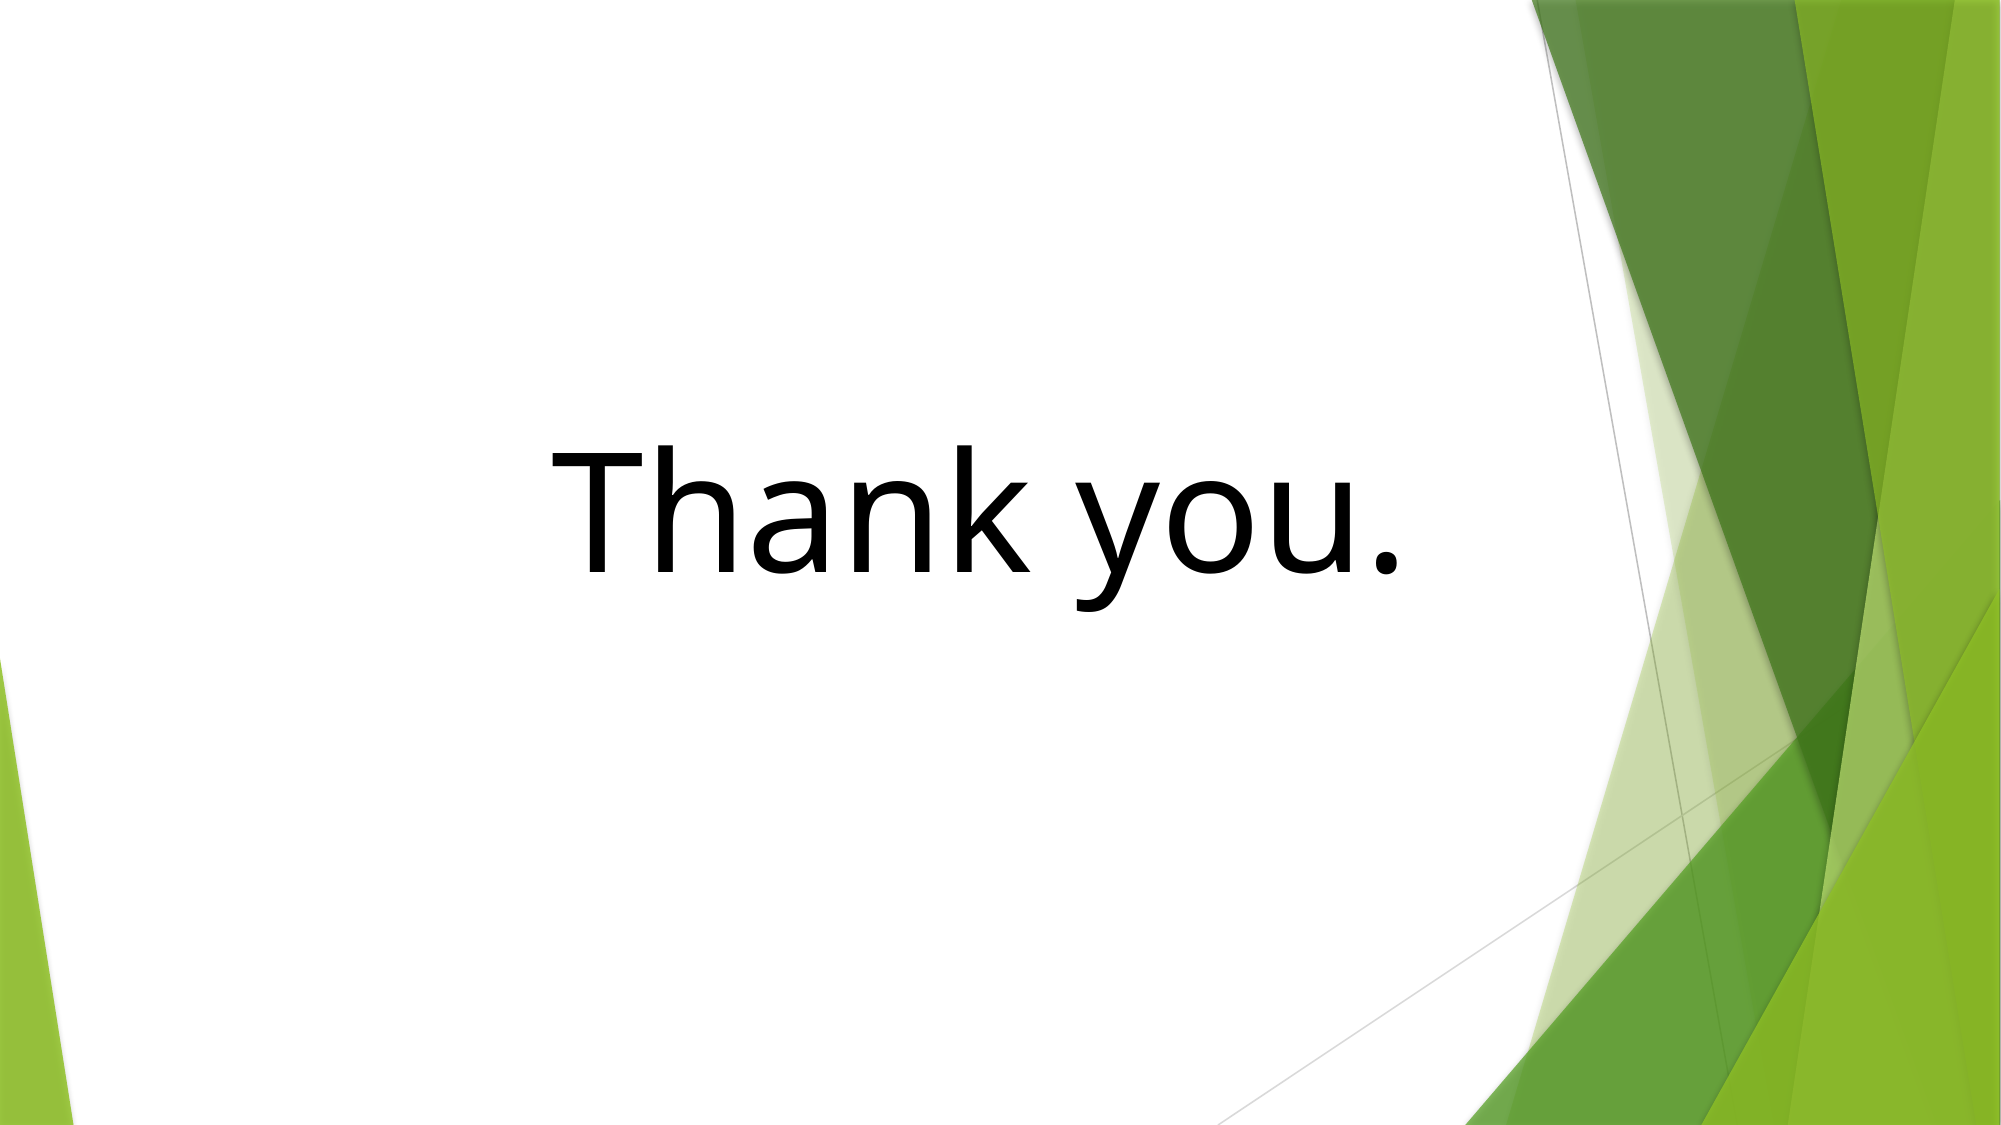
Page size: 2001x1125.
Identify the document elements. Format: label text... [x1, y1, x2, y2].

text_box Thank you. [246, 398, 1715, 613]
